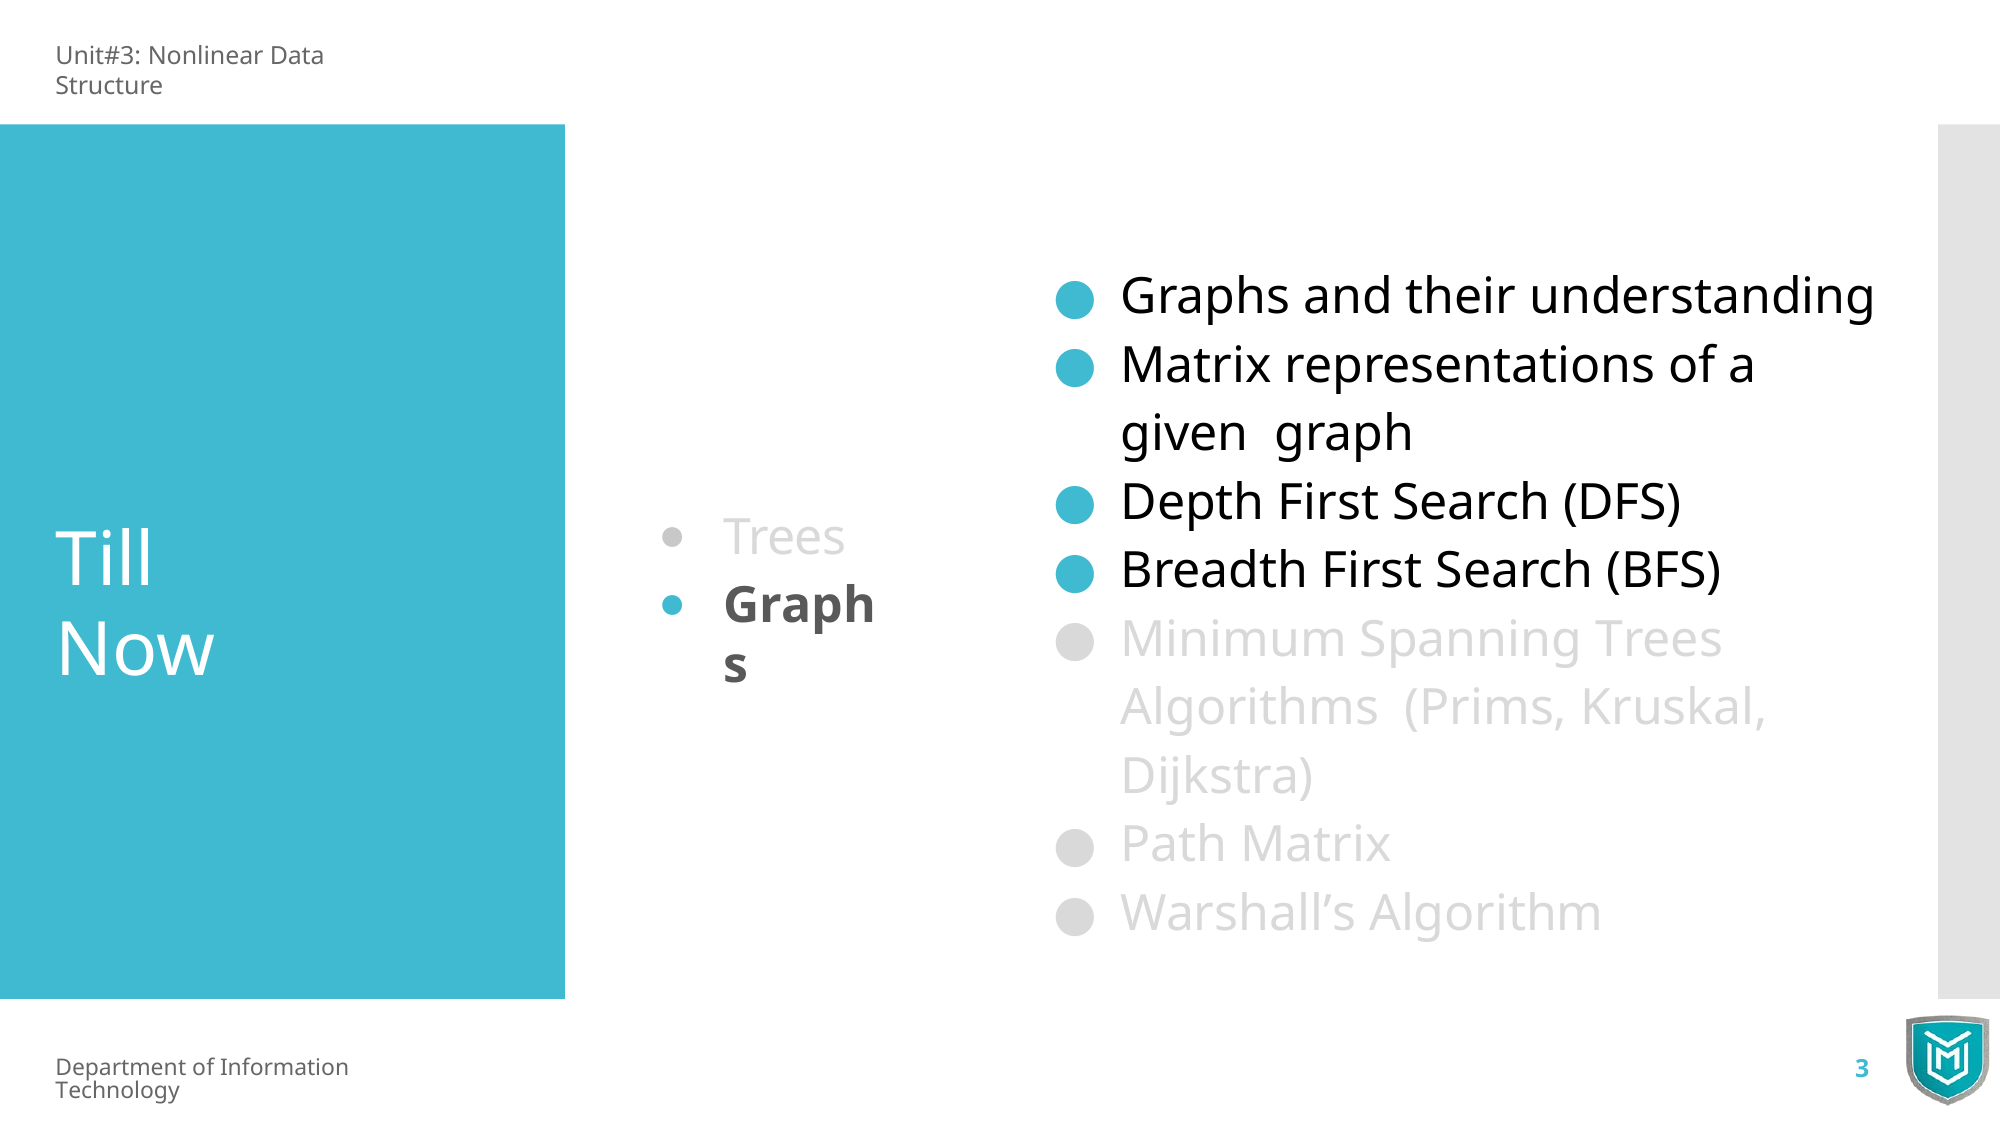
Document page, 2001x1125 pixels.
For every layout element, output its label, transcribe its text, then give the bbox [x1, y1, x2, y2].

text_box Till Now [53, 508, 312, 691]
text_box Unit#3: Nonlinear Data Structure [53, 37, 399, 100]
footer Department of Information Technology [53, 1056, 428, 1125]
slide_number 3 [1848, 1061, 1888, 1125]
picture [1896, 995, 2000, 1125]
text_box Graphs and their understanding Matrix representations of a given graph Depth First Search (DFS) Breadth First Search (BFS) Minimum Spanning Trees Algorithms (Prims, Kruskal, Dijkstra) Path Matrix Warshall’s Algorithm [1051, 252, 1882, 941]
text_box Trees Graphs [656, 493, 880, 693]
